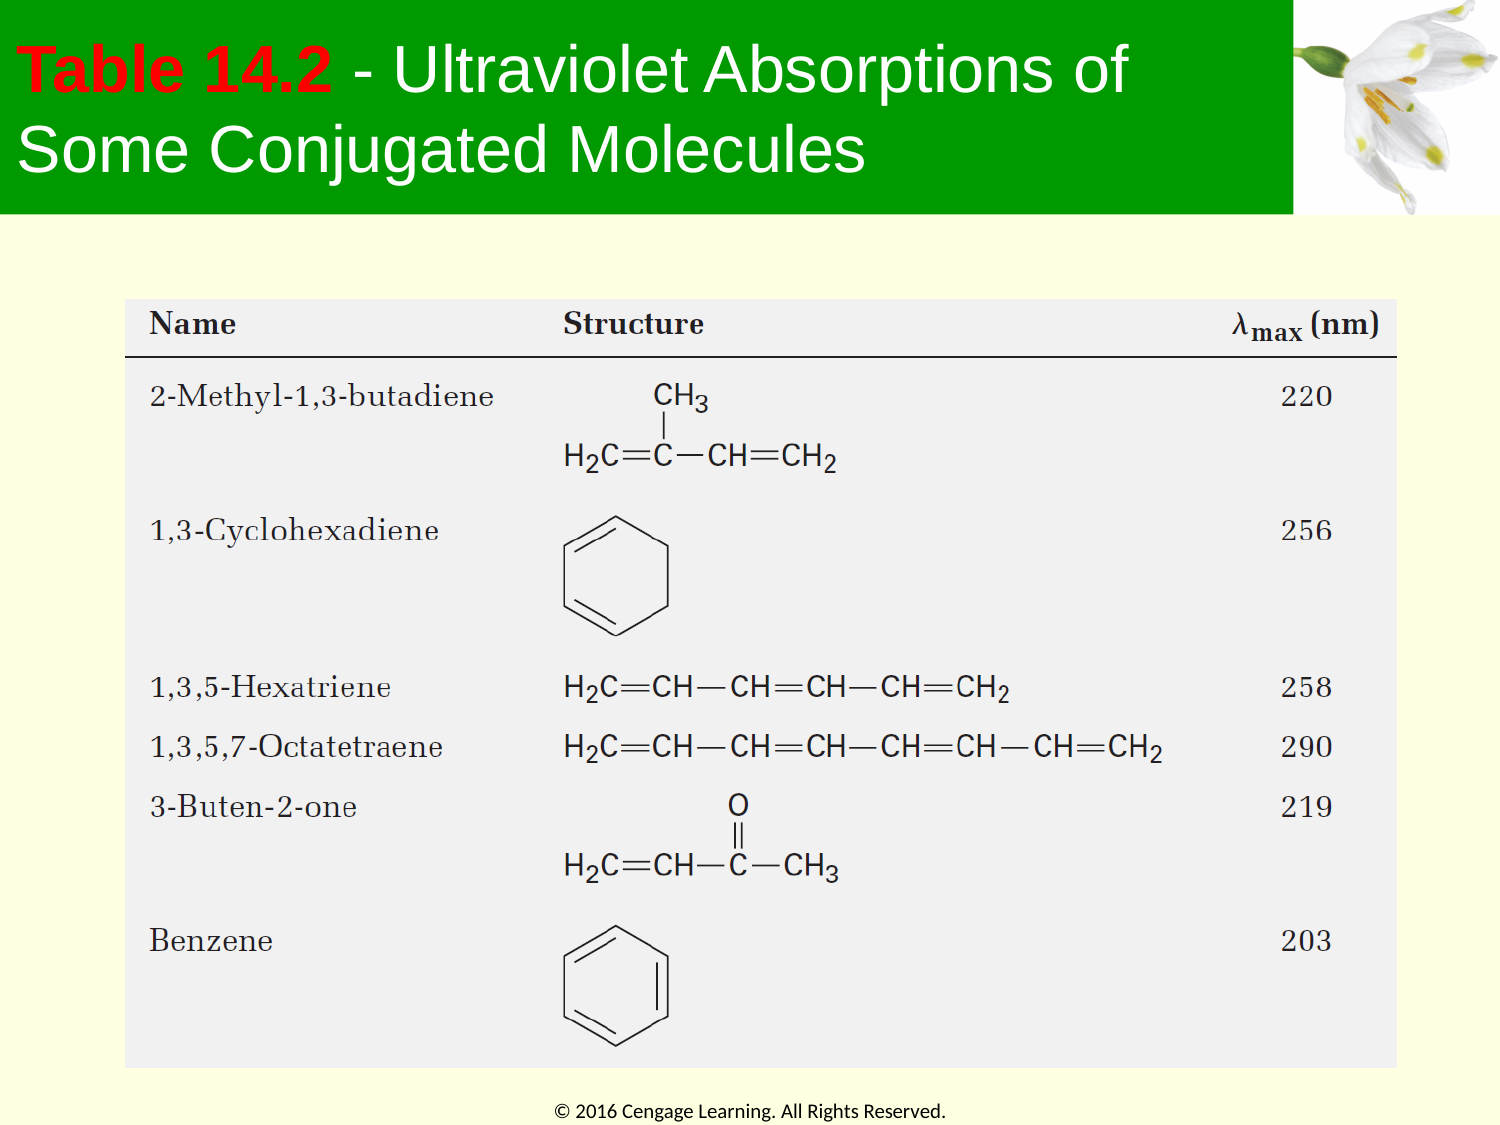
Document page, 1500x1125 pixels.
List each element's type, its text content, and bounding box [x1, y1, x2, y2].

title Table 14.2 - Ultraviolet Absorptions of Some Conjugated Molecules [0, 0, 1288, 213]
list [124, 299, 1398, 1068]
picture [1293, 0, 1500, 215]
